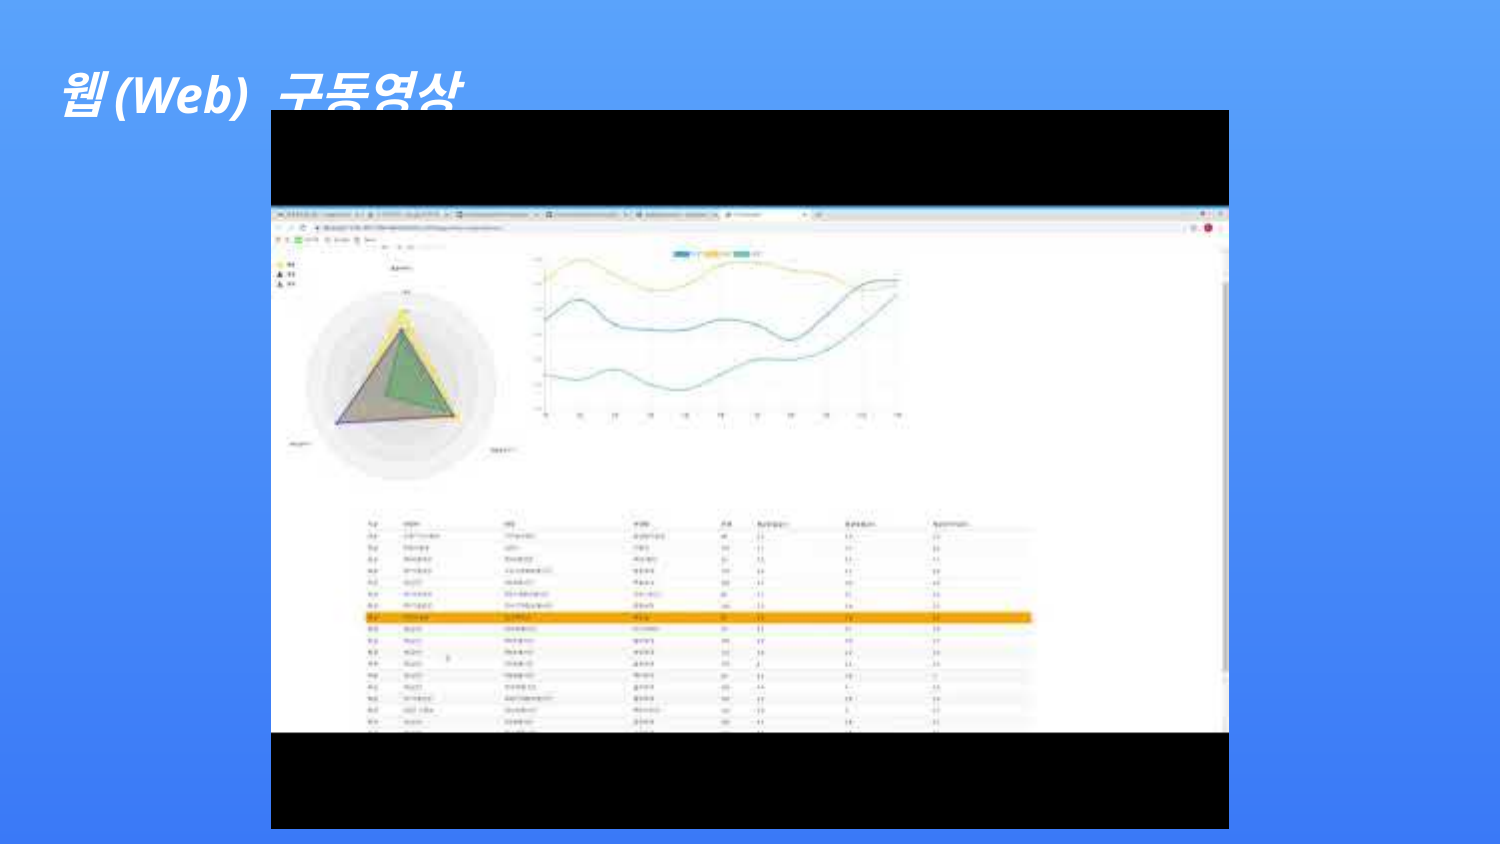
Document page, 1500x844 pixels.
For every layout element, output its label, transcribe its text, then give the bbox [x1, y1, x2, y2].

picture [271, 110, 1229, 829]
text_box 웹(Web) 구동영상 [19, 28, 770, 153]
